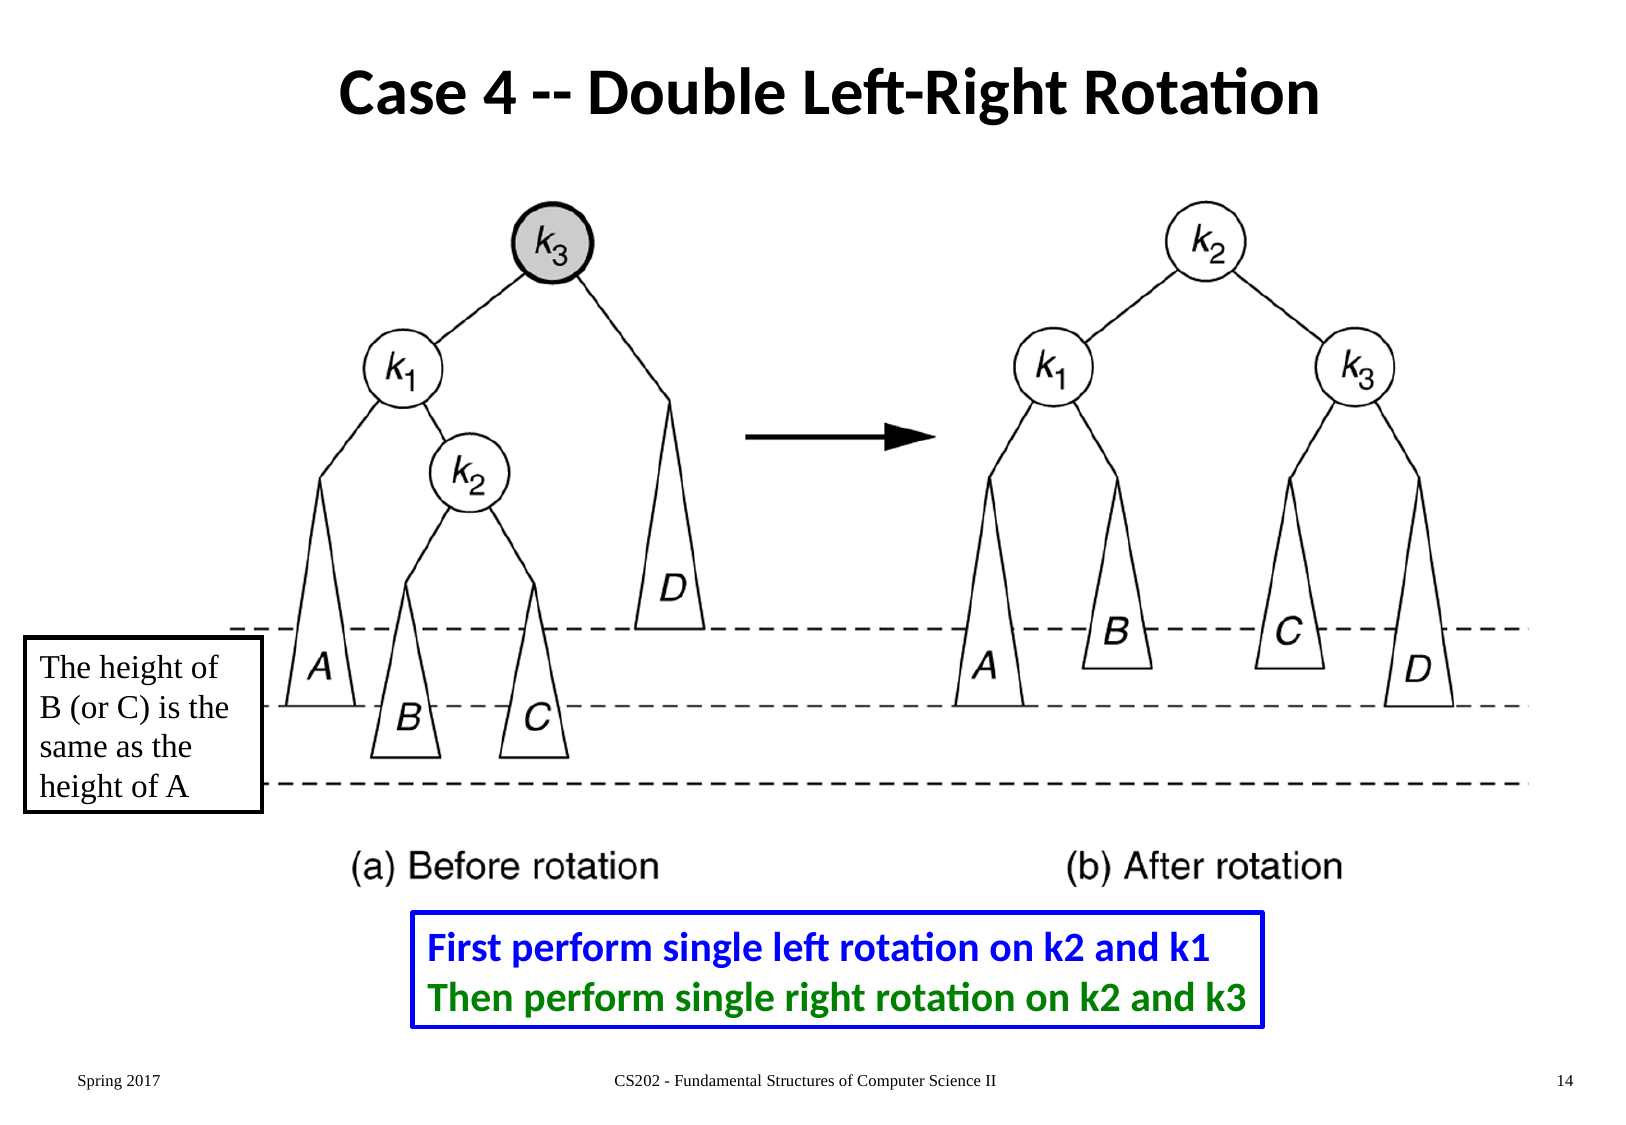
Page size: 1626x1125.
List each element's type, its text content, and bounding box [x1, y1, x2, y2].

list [212, 187, 1538, 900]
text_box First perform single left rotation on k2 and k1 Then perform single right rotation on k2 and k3 [412, 912, 1263, 1028]
text_box The height of B (or C) is the same as the height of A [24, 637, 207, 812]
slide_number 14 [1249, 1062, 1589, 1101]
footer CS202 - Fundamental Structures of Computer Science II [500, 1062, 1111, 1101]
title Case 4 -- Double Left-Right Rotation [62, 24, 1600, 151]
slide_number Spring 2017 [62, 1062, 402, 1101]
